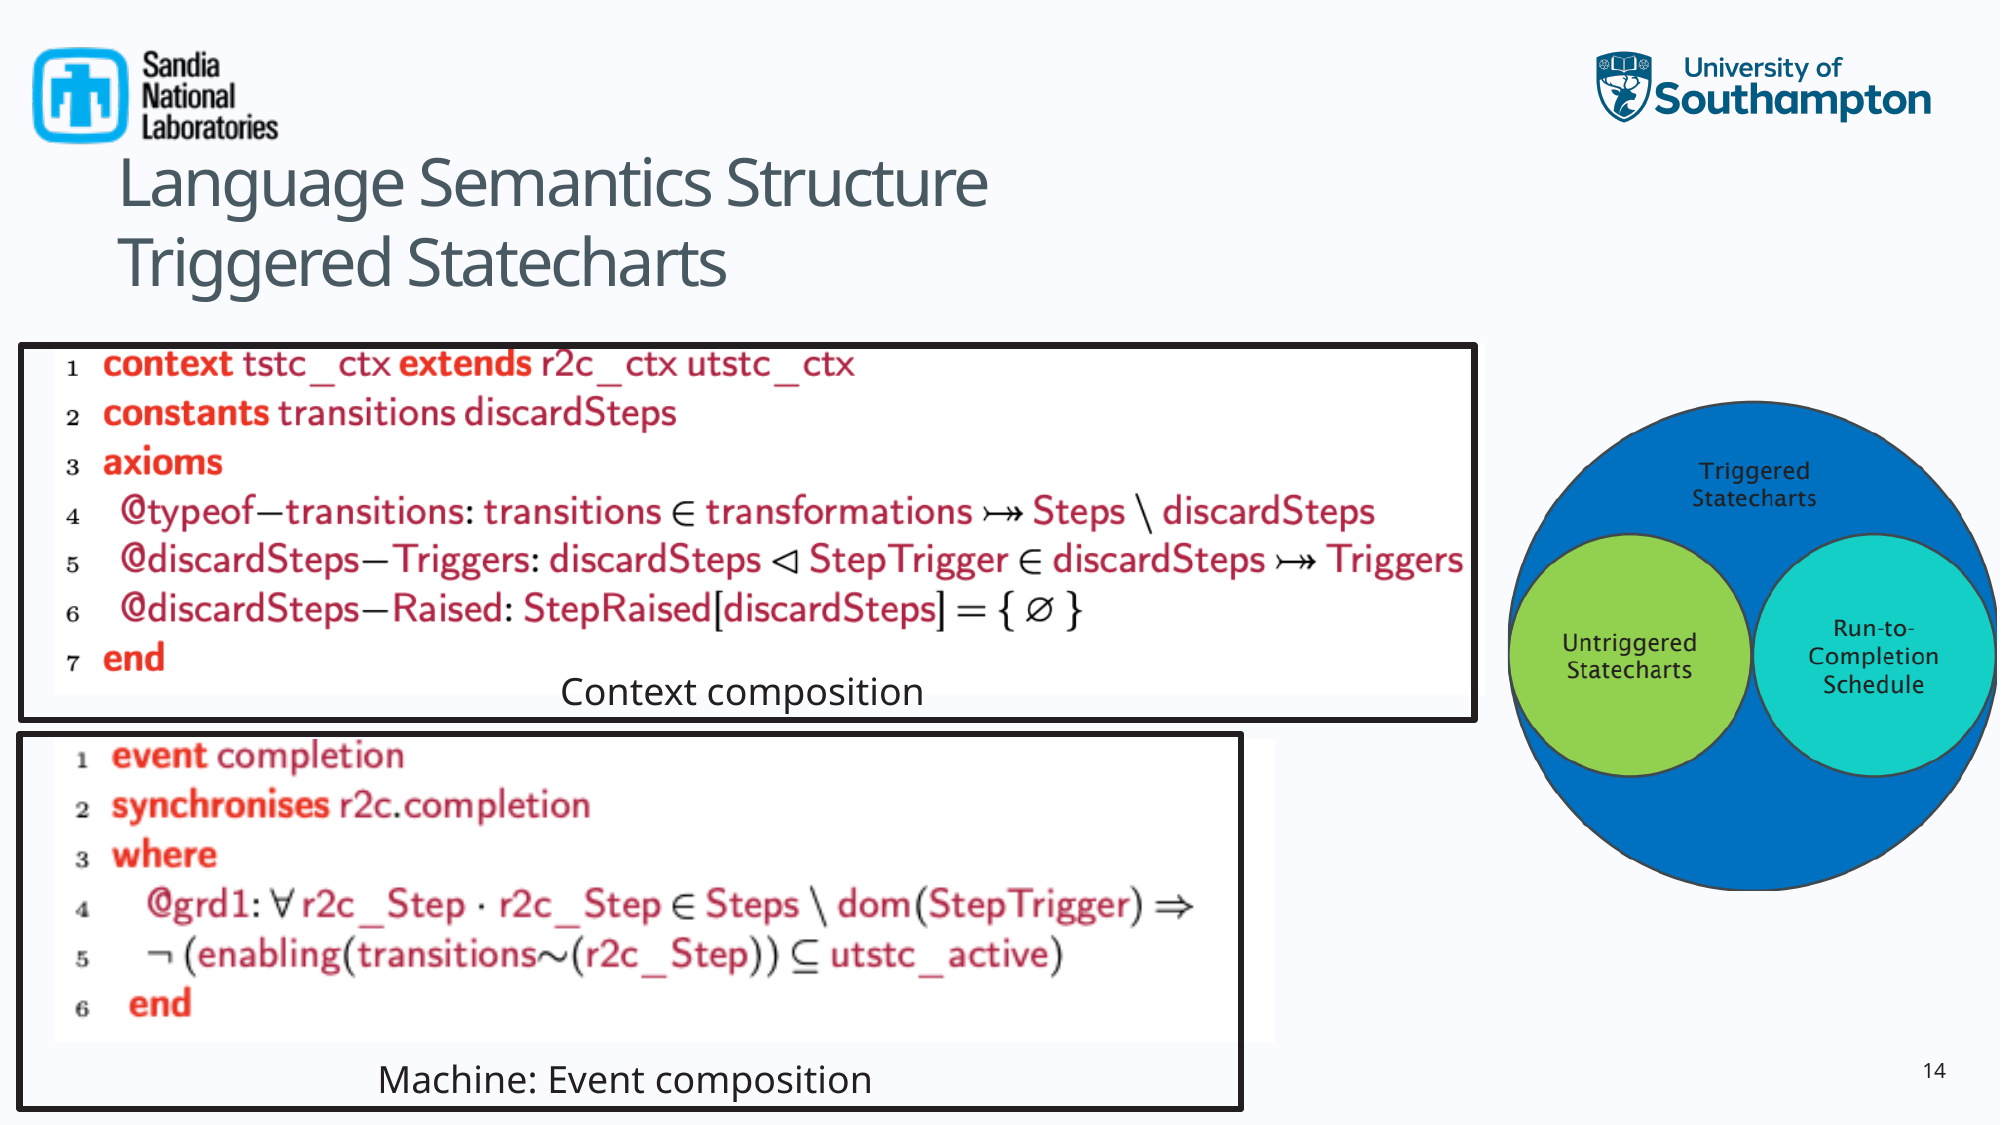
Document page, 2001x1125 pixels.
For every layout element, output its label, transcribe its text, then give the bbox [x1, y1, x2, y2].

title Language Semantics Structure Triggered Statecharts [102, 153, 1882, 308]
text_box Machine: Event composition [19, 734, 1242, 1109]
picture [31, 46, 280, 146]
text_box Context composition [20, 345, 1475, 721]
picture [1507, 399, 1998, 891]
picture [53, 739, 1275, 1042]
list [53, 343, 1485, 695]
picture [1527, 0, 2000, 220]
